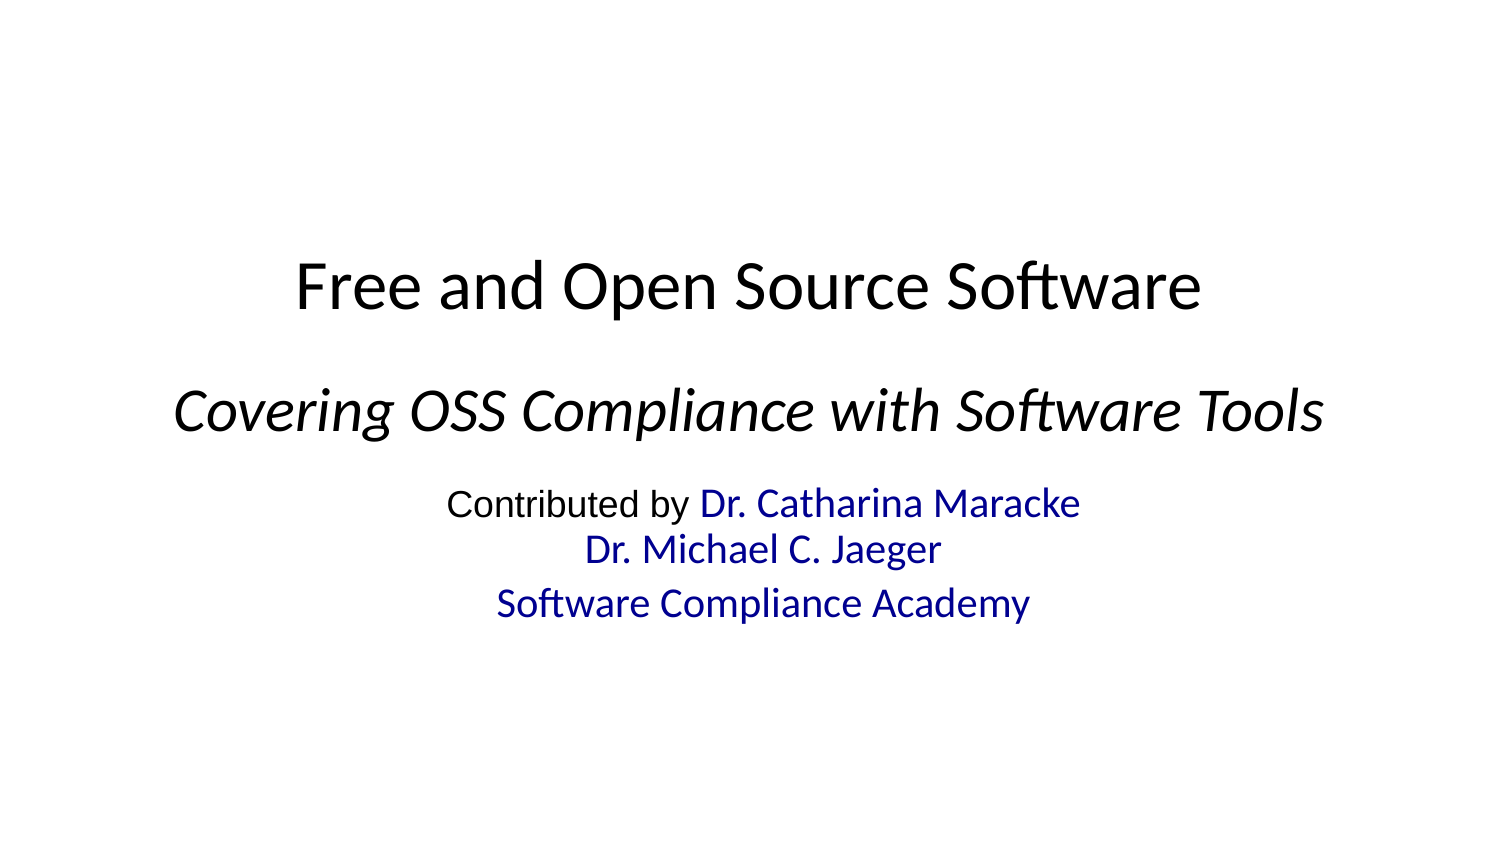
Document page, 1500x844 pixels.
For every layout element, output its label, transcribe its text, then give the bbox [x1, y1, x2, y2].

text_box Free and Open Source Software Covering OSS Compliance with Software Tools [51, 122, 1449, 459]
text_box Contributed by Dr. Catharina Maracke Dr. Michael C. Jaeger Software Compliance Academy [64, 425, 1463, 844]
